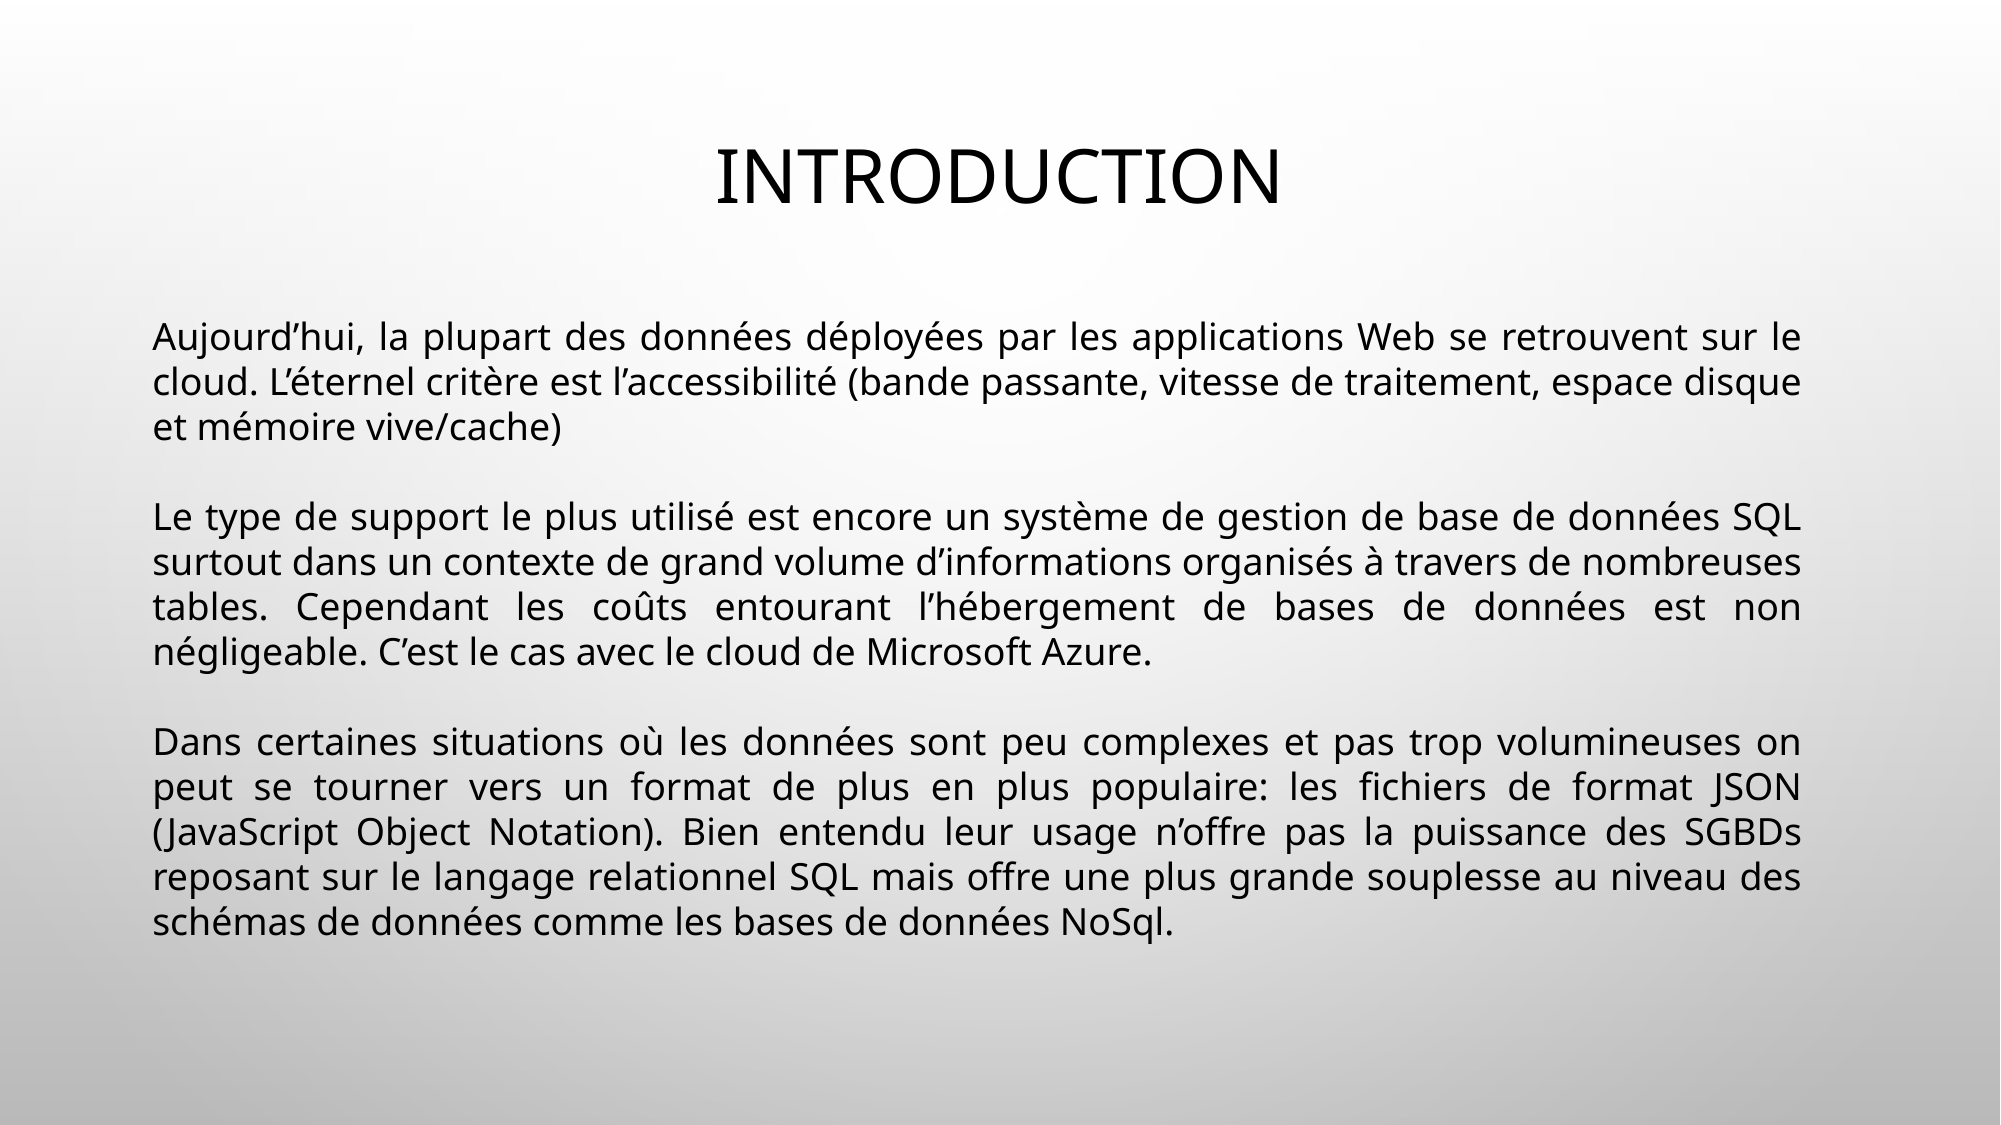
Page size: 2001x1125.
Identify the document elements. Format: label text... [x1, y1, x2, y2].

title Introduction [149, 48, 1851, 311]
picture [0, 0, 2000, 1125]
text_box Aujourd’hui, la plupart des données déployées par les applications Web se retrouvent sur le cloud. L’éternel critère est l’accessibilité (bande passante, vitesse de traitement, espace disque et mémoire vive/cache) Le type de support le plus utilisé est encore un système de gestion de base de données SQL surtout dans un contexte de grand volume d’informations organisés à travers de nombreuses tables. Cependant les coûts entourant l’hébergement de bases de données est non négligeable. C’est le cas avec le cloud de Microsoft Azure. Dans certaines situations où les données sont peu complexes et pas trop volumineuses on peut se tourner vers un format de plus en plus populaire: les fichiers de format JSON (JavaScript Object Notation). Bien entendu leur usage n’offre pas la puissance des SGBDs reposant sur le langage relationnel SQL mais offre une plus grande souplesse au niveau des schémas de données comme les bases de données NoSql. [137, 305, 1819, 951]
